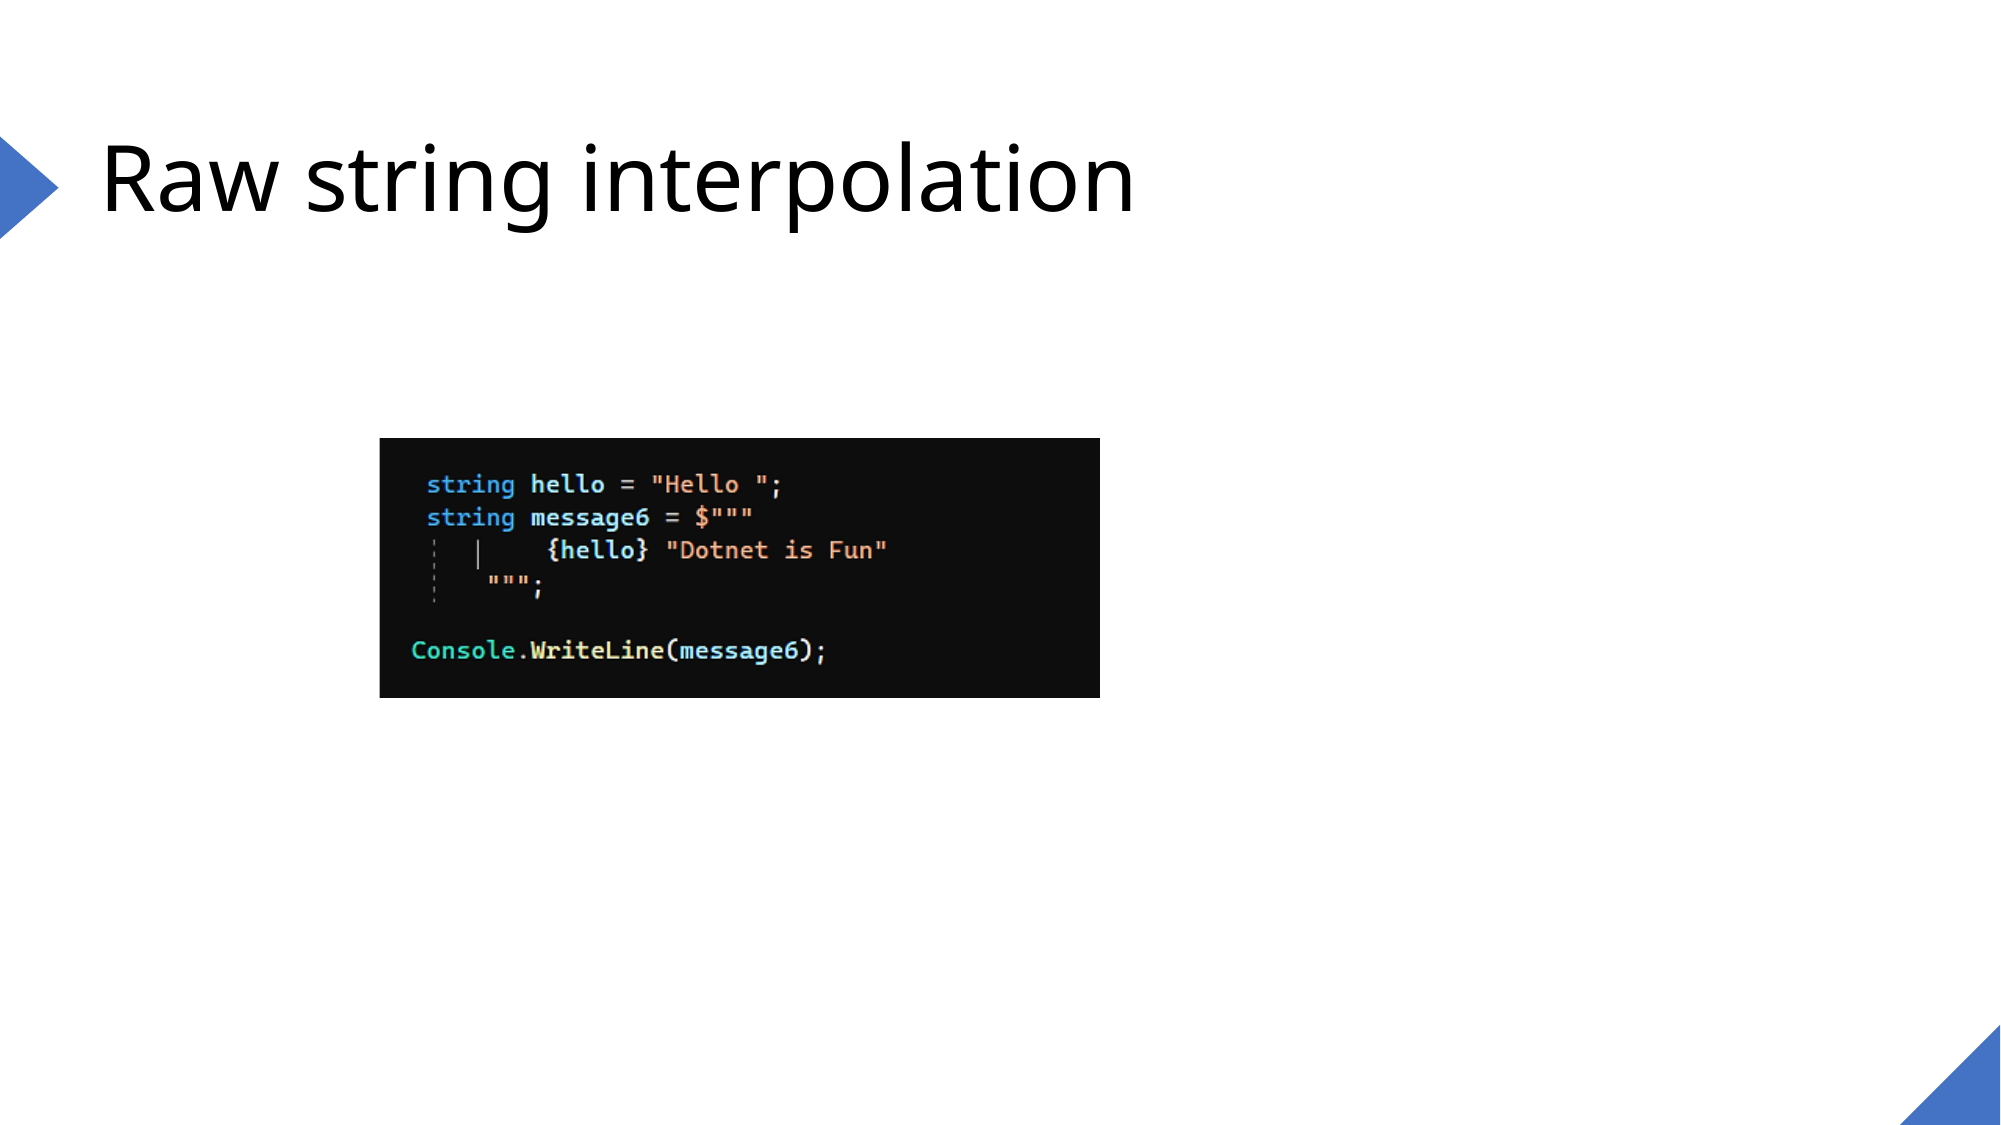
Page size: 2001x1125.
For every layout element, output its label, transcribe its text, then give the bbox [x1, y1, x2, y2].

title Raw string interpolation [99, 132, 1408, 309]
picture [379, 438, 1100, 698]
